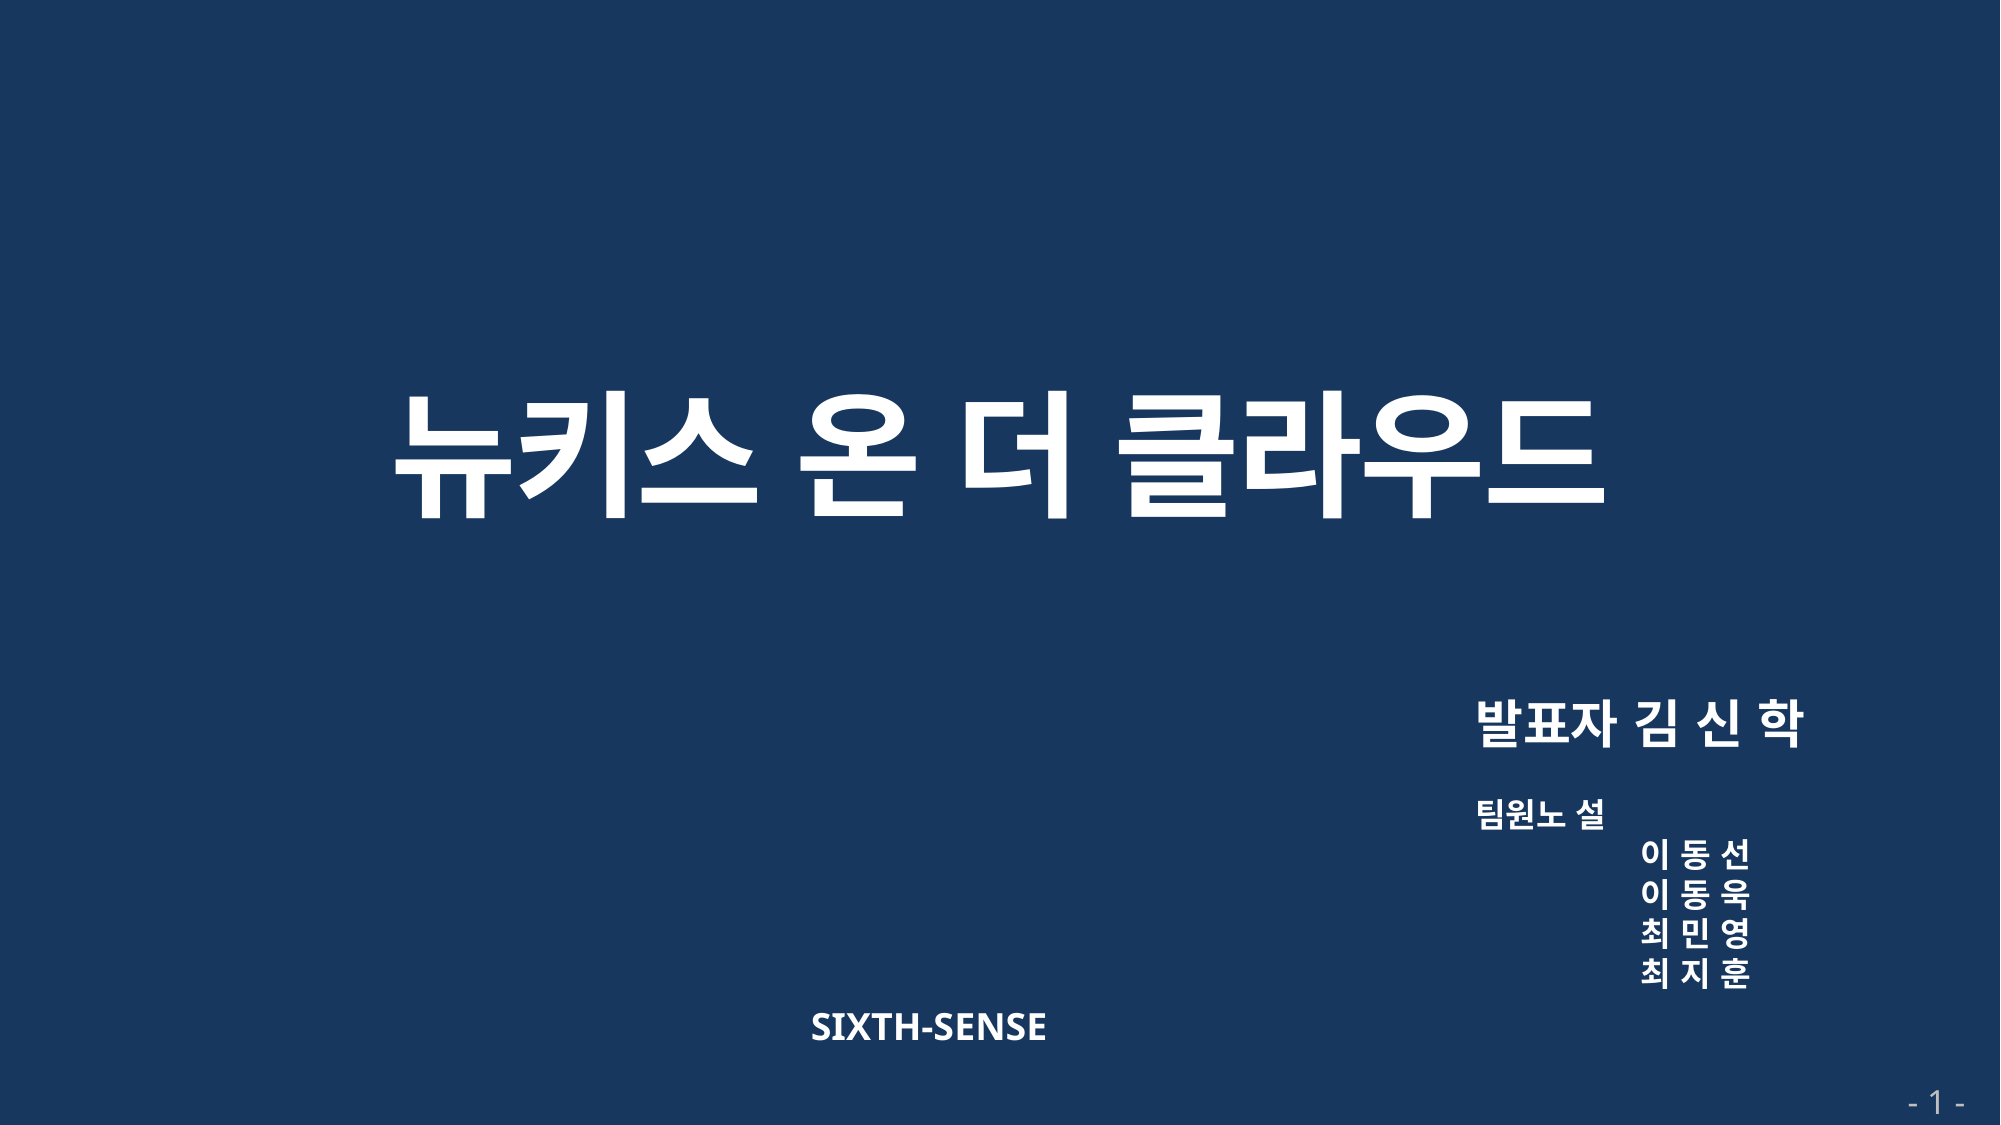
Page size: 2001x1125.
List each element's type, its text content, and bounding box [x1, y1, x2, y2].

text_box 뉴키스 온 더 클라우드 [255, 361, 1745, 542]
text_box 발표자 김 신 학 팀원노 설 이 동 선 이 동 욱 최 민 영 최 지 훈 [1460, 684, 1910, 1001]
text_box SIXTH-SENSE [633, 995, 1225, 1082]
text_box - 1 - [1696, 1073, 1981, 1125]
